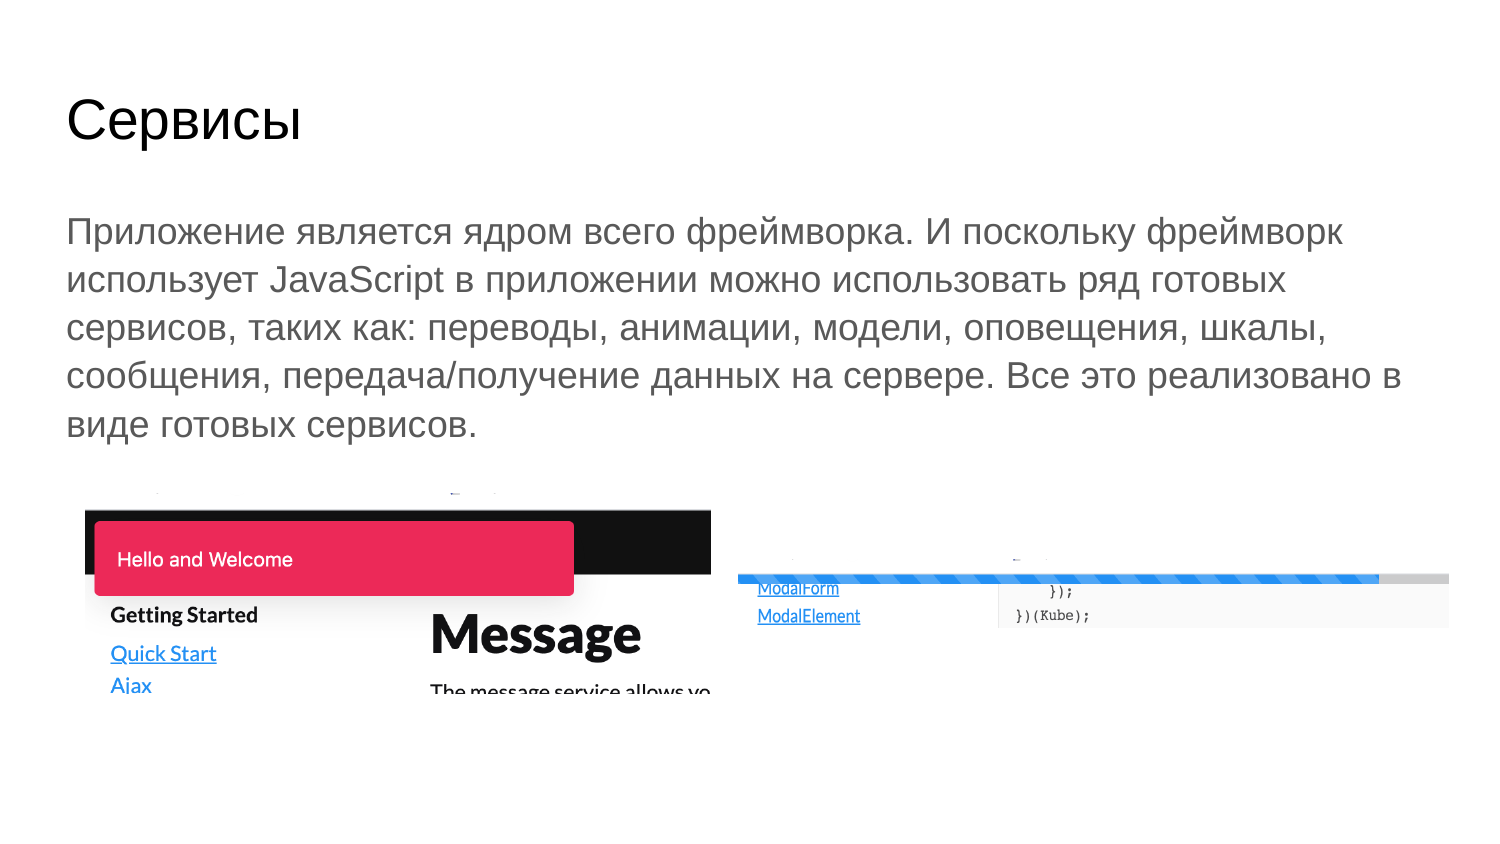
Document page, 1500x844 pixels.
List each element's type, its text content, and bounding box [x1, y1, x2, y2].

list Приложение является ядром всего фреймворка. И поскольку фреймворк использует JavaScript в приложении можно использовать ряд готовых сервисов, таких как: переводы, анимации, модели, оповещения, шкалы, сообщения, передача/получение данных на сервере. Все это реализовано в виде готовых сервисов. [51, 189, 1449, 750]
picture [738, 559, 1450, 628]
picture [85, 492, 712, 695]
title Сервисы [51, 72, 1449, 167]
